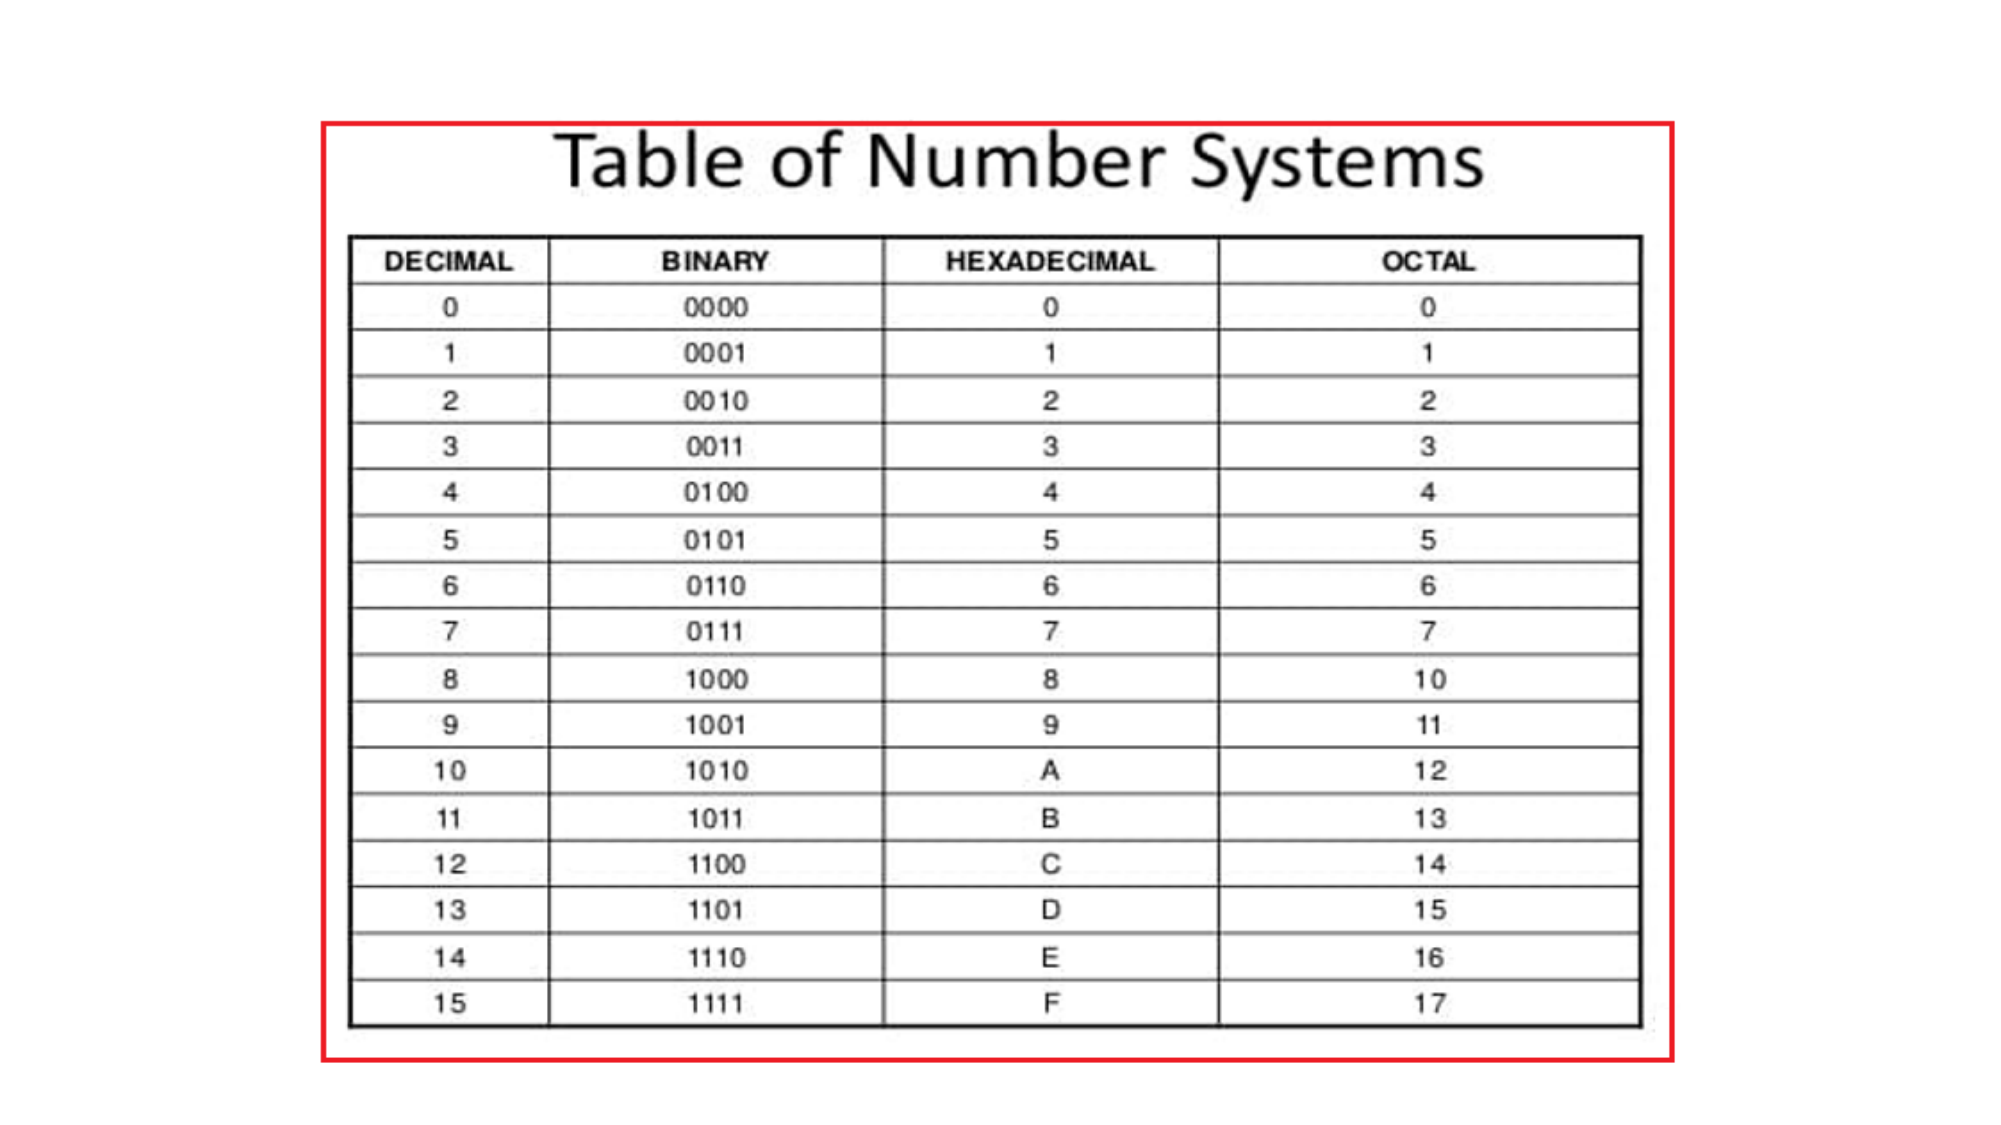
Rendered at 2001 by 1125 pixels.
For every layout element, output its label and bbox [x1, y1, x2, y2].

picture [282, 103, 1725, 1083]
